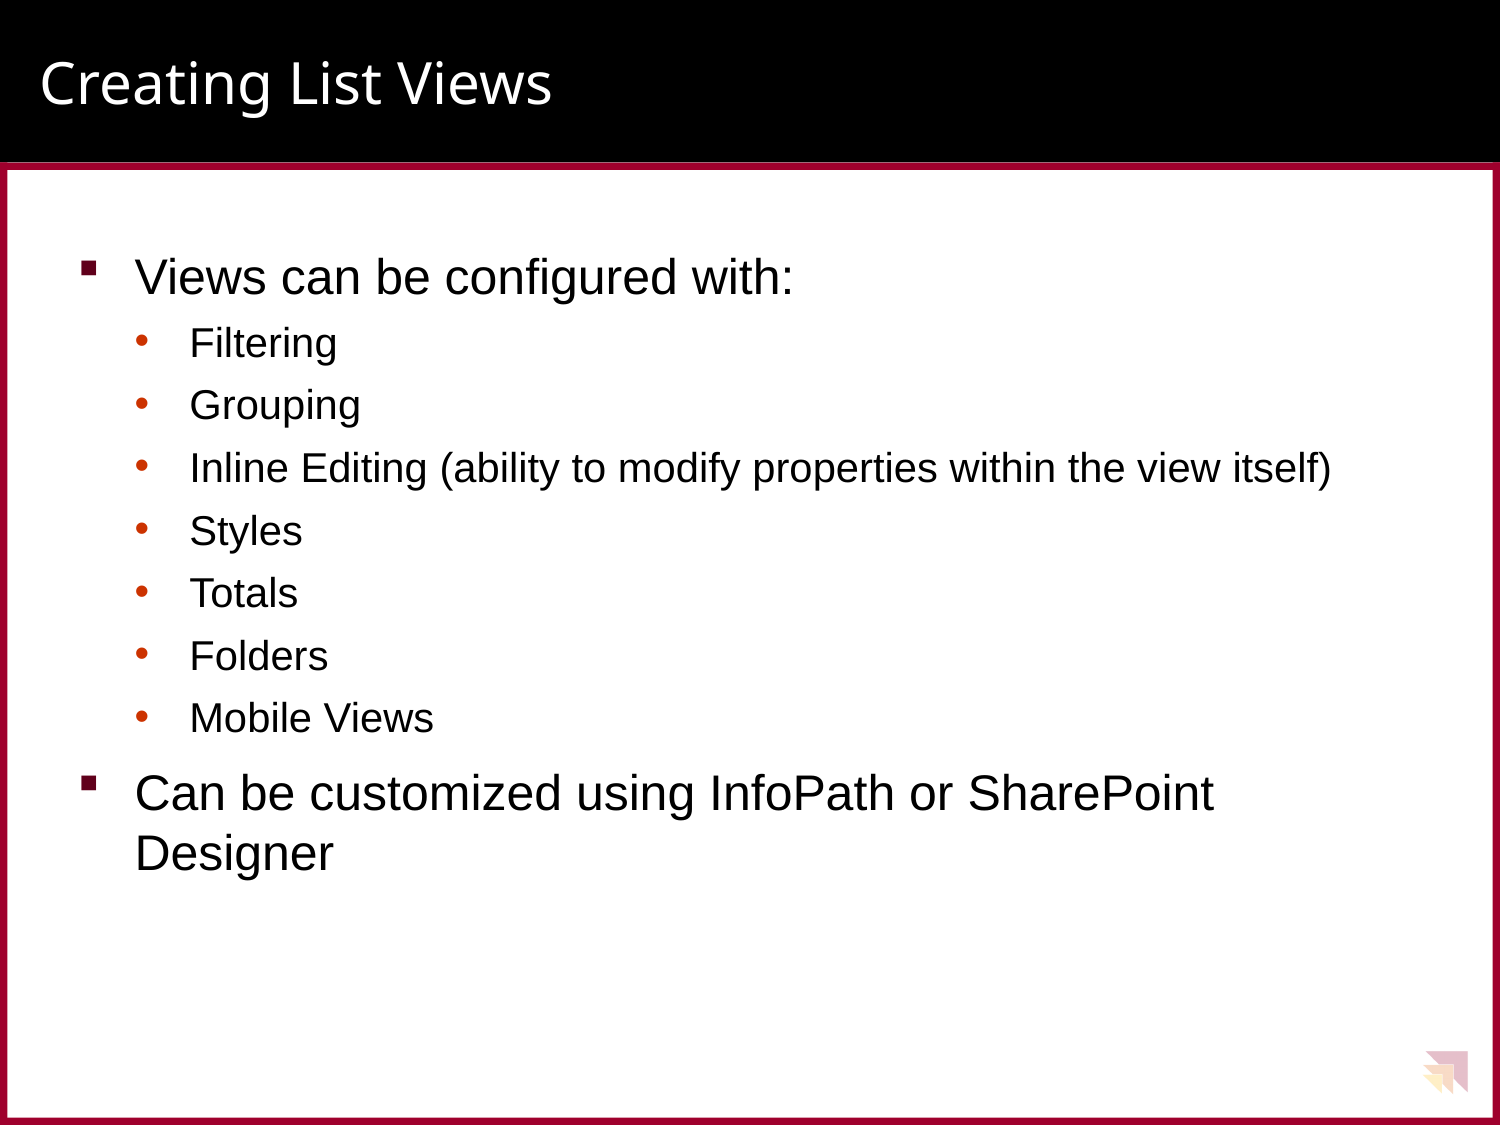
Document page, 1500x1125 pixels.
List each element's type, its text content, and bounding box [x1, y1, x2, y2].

title Creating List Views [24, 12, 1438, 150]
list Views can be configured with: Filtering Grouping Inline Editing (ability to modify properties within the view itself) Styles Totals Folders Mobile Views Can be customized using InfoPath or SharePoint Designer [62, 237, 1438, 1088]
